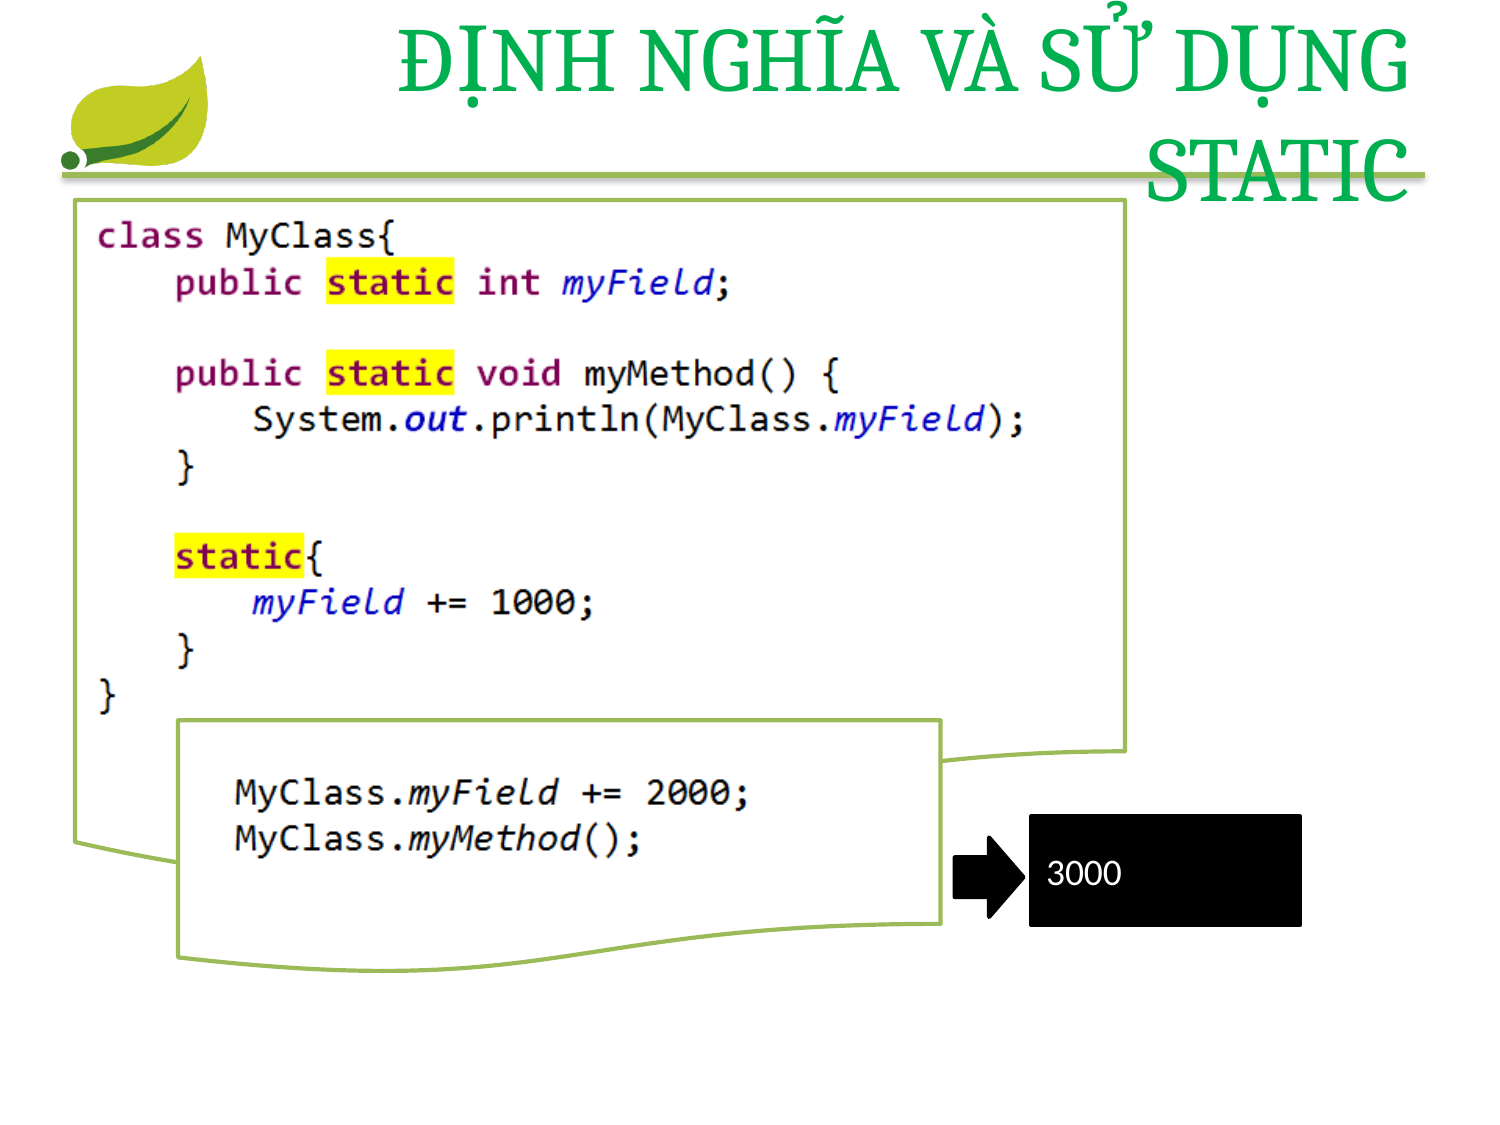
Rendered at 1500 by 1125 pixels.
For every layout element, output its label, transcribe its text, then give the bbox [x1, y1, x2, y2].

text_box [72, 197, 1128, 865]
text_box [175, 730, 943, 974]
text_box [952, 835, 1026, 919]
text_box 3000 [1029, 814, 1302, 927]
picture [87, 212, 1032, 721]
picture [50, 49, 217, 175]
picture [215, 756, 780, 876]
title Định nghĩa và sử dụng static [217, 45, 1425, 175]
